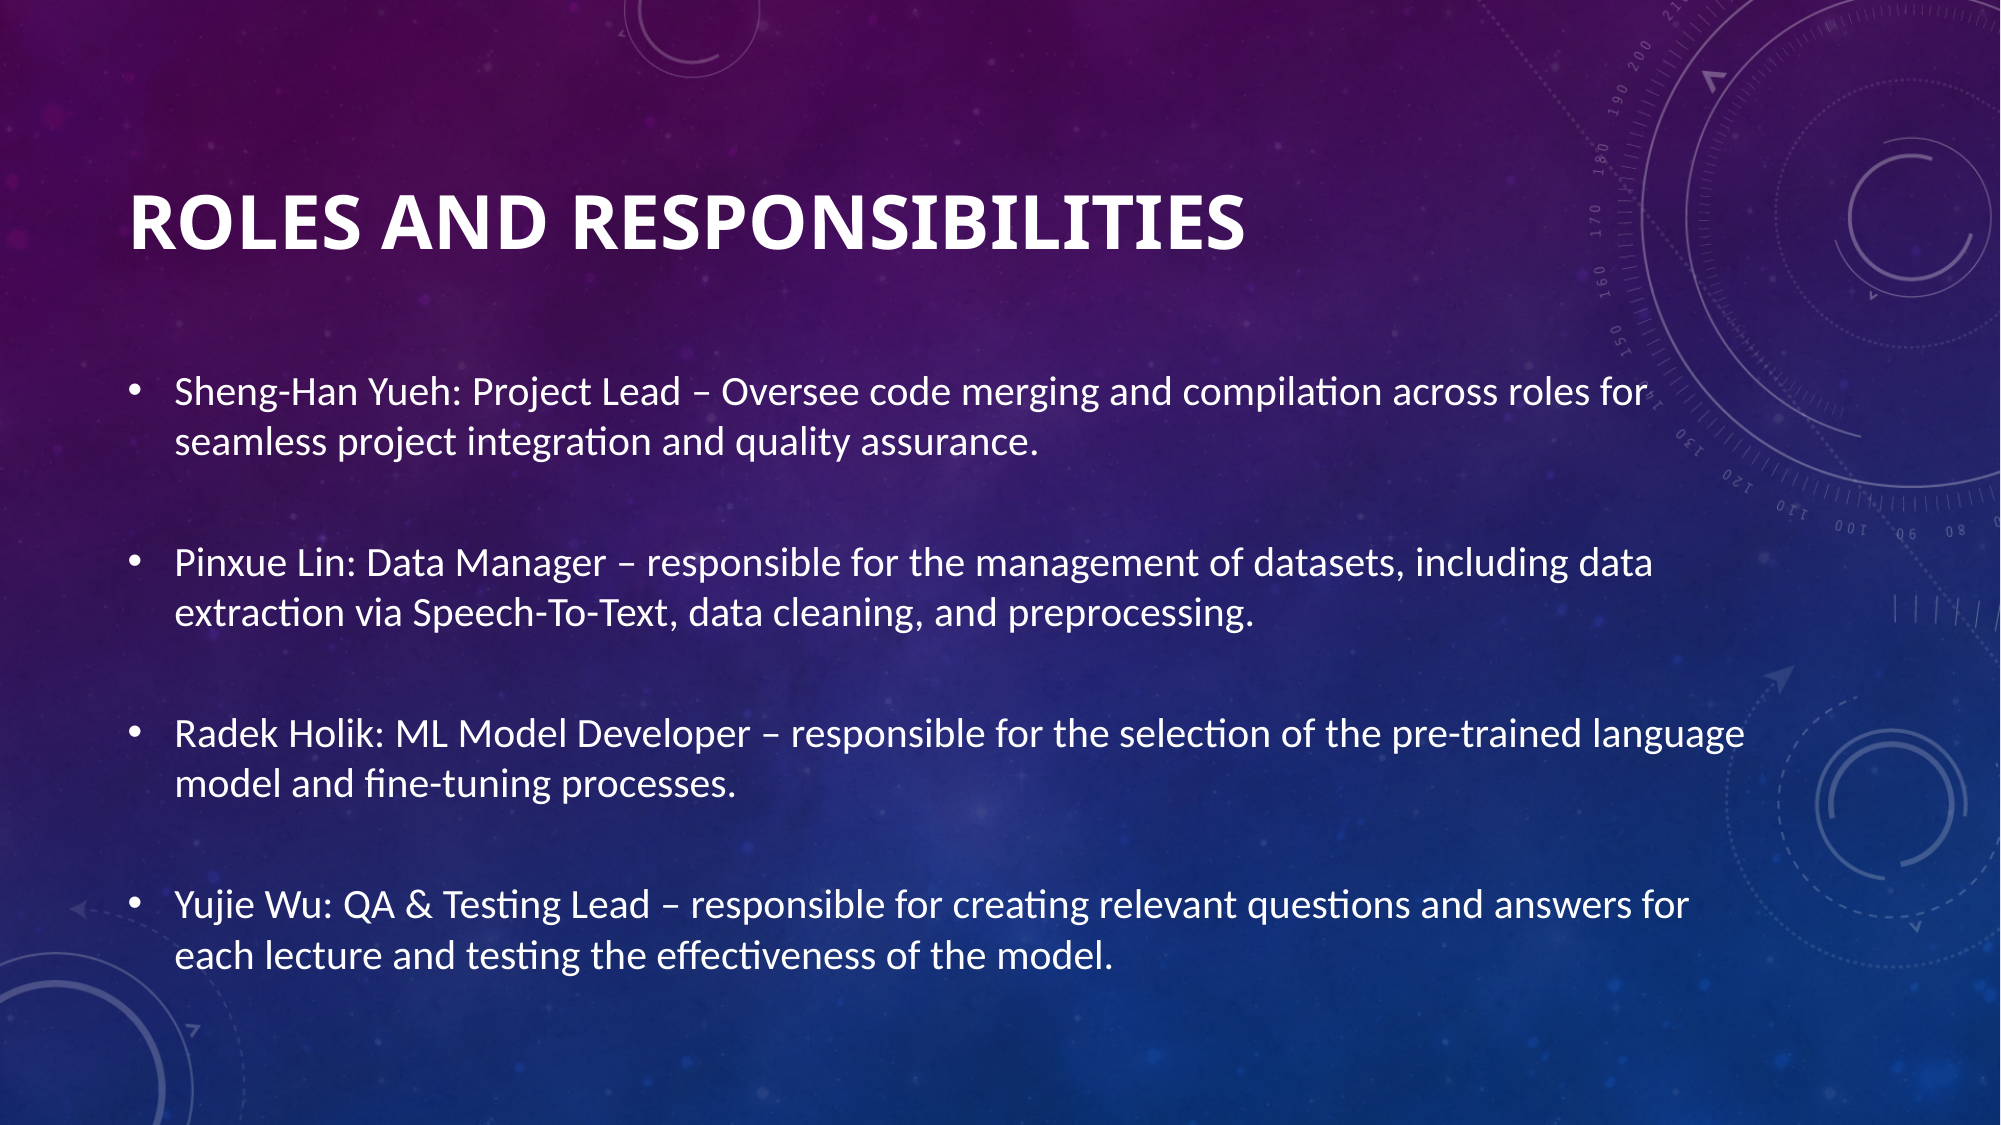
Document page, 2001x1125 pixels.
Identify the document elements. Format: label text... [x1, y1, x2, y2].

list Sheng-Han Yueh: Project Lead – Oversee code merging and compilation across roles for seamless project integration and quality assurance. Pinxue Lin: Data Manager – responsible for the management of datasets, including data extraction via Speech-To-Text, data cleaning, and preprocessing. Radek Holik: ML Model Developer – responsible for the selection of the pre-trained language model and fine-tuning processes. Yujie Wu: QA & Testing Lead – responsible for creating relevant questions and answers for each lecture and testing the effectiveness of the model. [112, 351, 1775, 1056]
picture [0, 0, 2001, 1125]
title Roles and Responsibilities [112, 99, 1775, 339]
